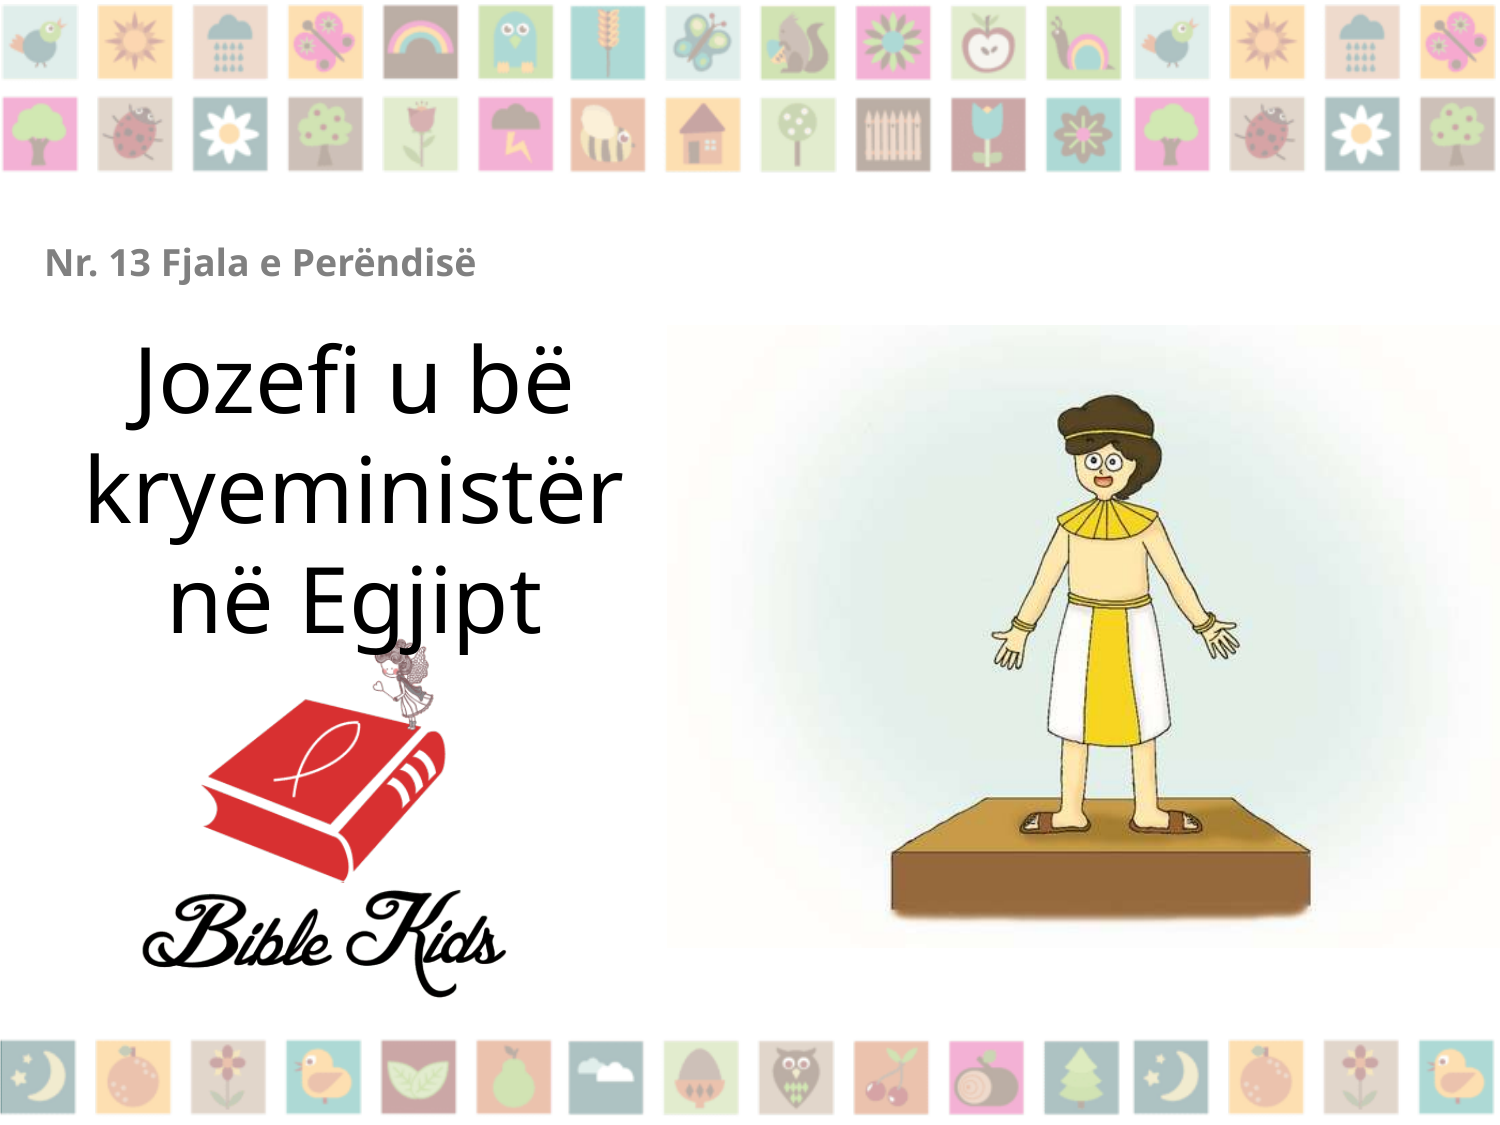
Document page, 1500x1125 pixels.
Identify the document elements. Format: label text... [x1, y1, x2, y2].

picture [117, 600, 544, 1027]
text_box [0, 1028, 1500, 1118]
picture [666, 325, 1500, 948]
text_box Nr. 13 Fjala e Perëndisë [29, 231, 543, 292]
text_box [0, 3, 1500, 181]
text_box Jozefi u bë kryeministër në Egjipt [29, 314, 680, 659]
